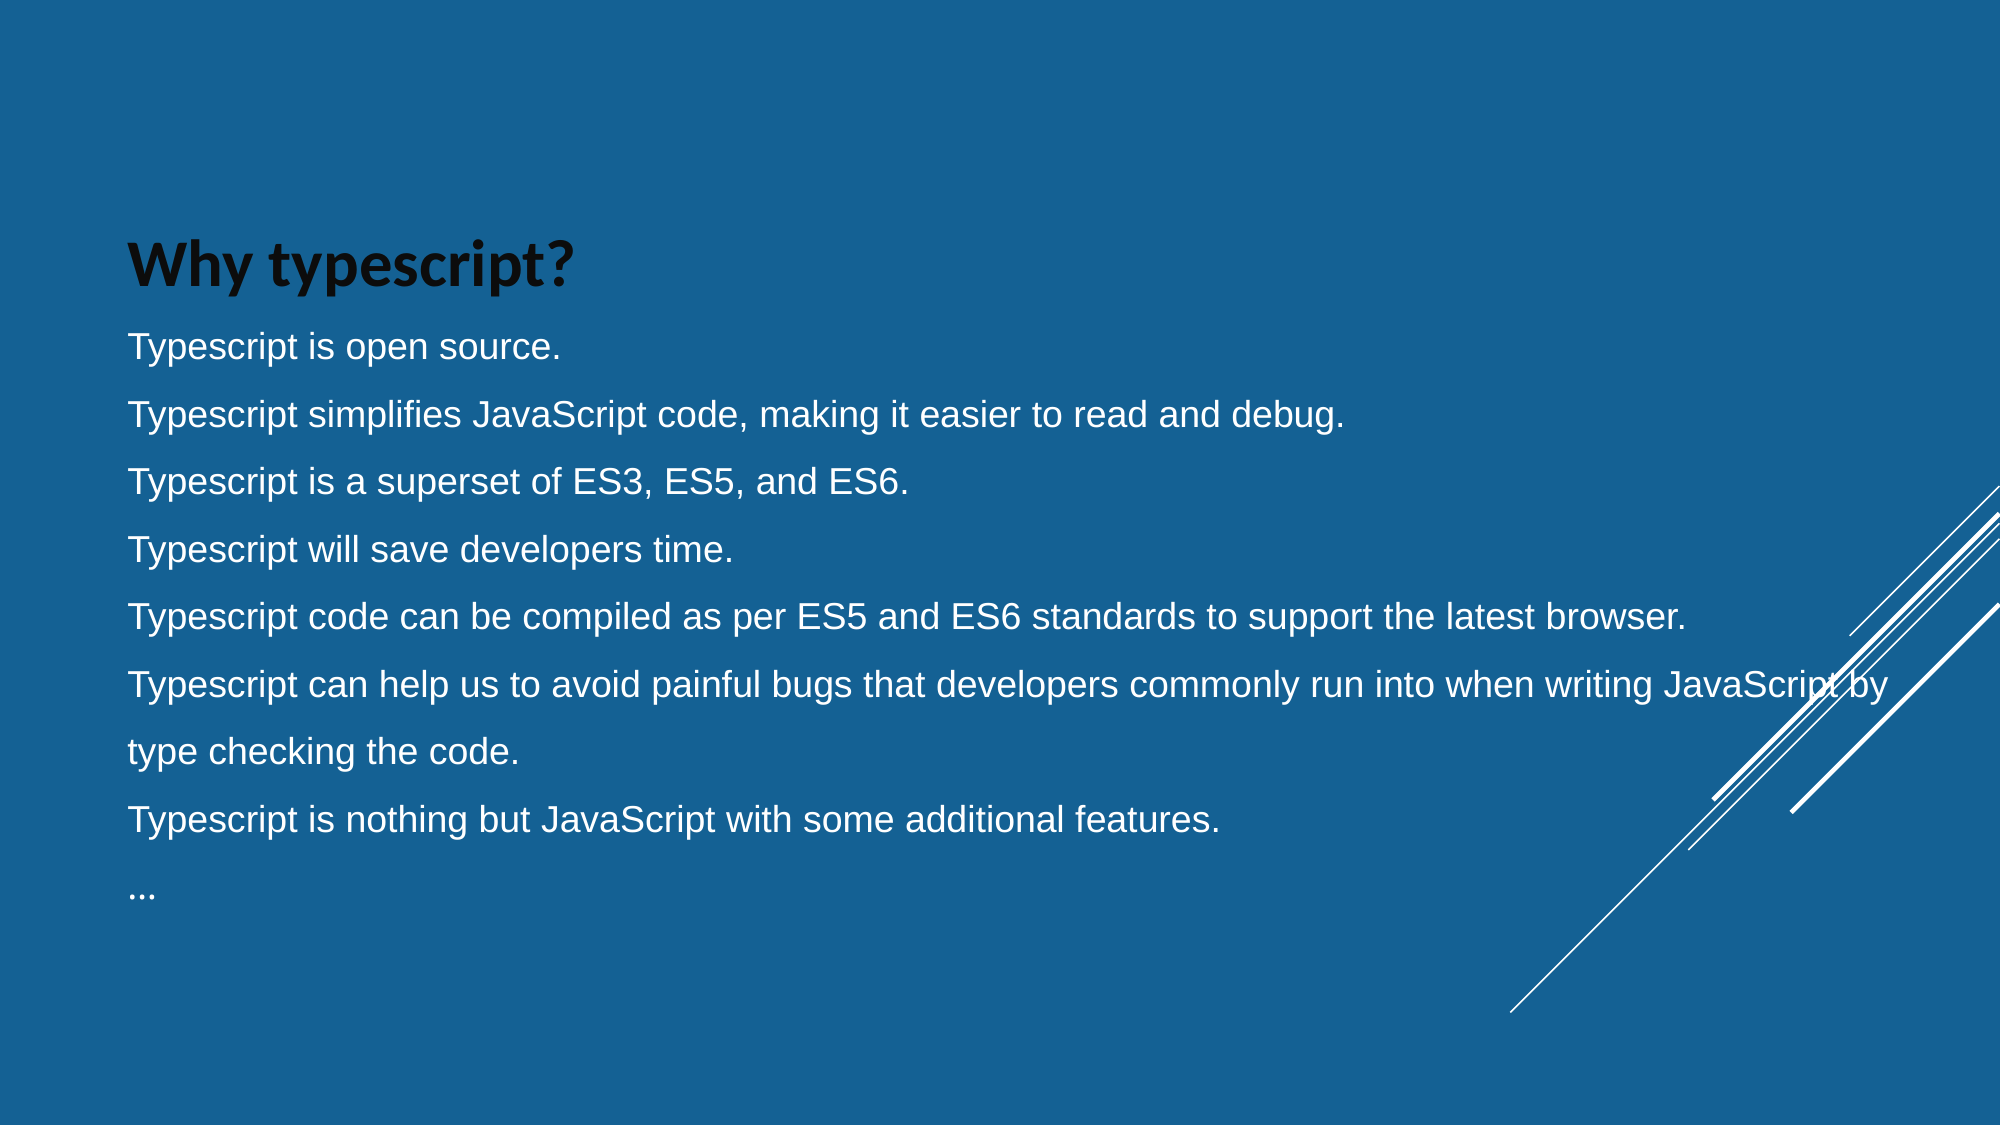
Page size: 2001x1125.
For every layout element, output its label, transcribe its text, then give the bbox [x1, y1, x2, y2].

title Why typescript? Typescript is open source. Typescript simplifies JavaScript code, making it easier to read and debug. Typescript is a superset of ES3, ES5, and ES6. Typescript will save developers time. Typescript code can be compiled as per ES5 and ES6 standards to support the latest browser. Typescript can help us to avoid painful bugs that developers commonly run into when writing JavaScript by type checking the code. Typescript is nothing but JavaScript with some additional features. … [112, 75, 1943, 1012]
